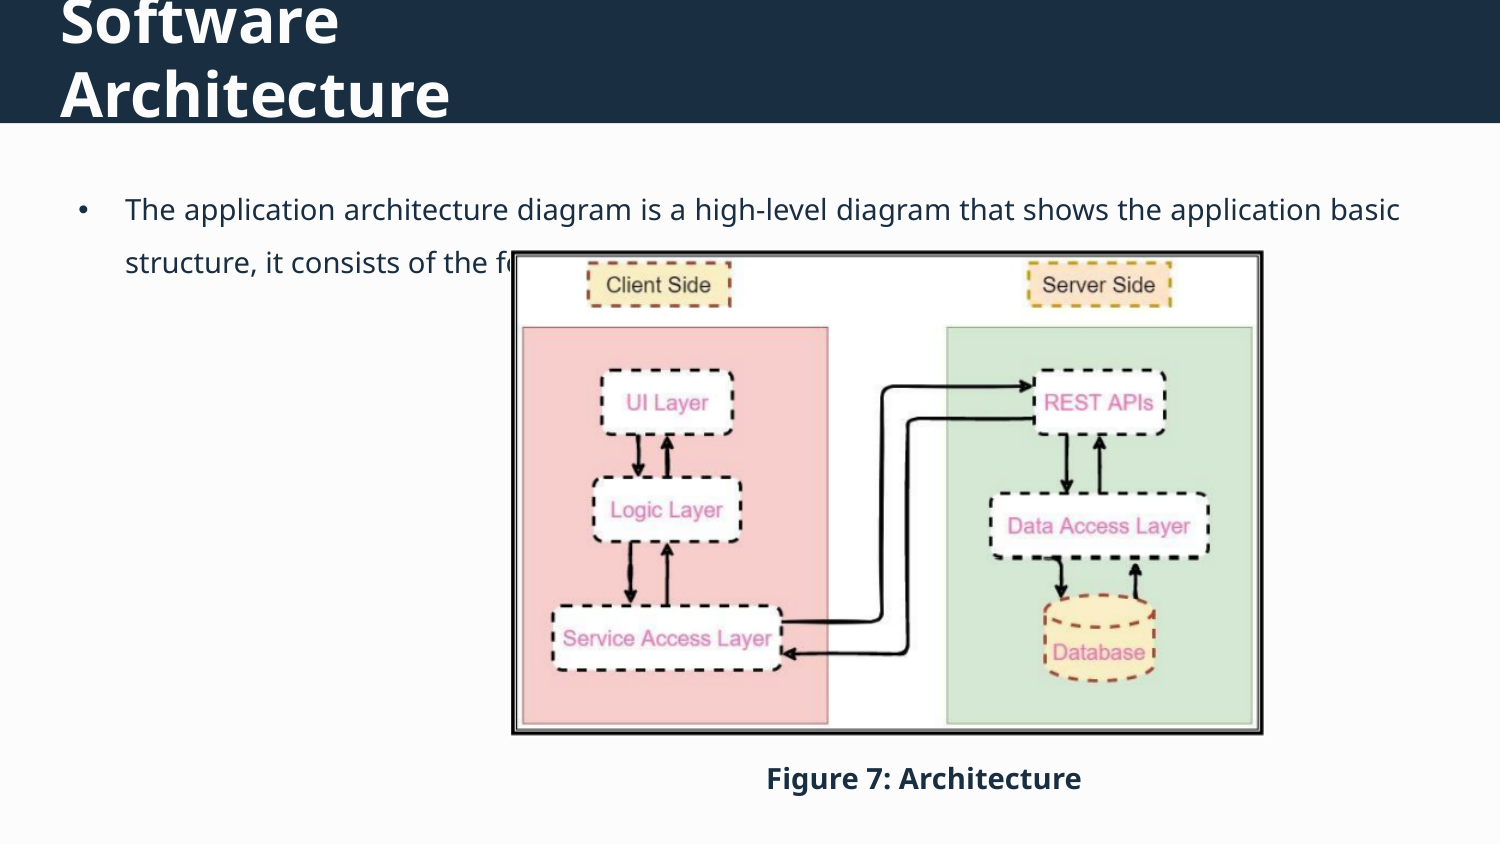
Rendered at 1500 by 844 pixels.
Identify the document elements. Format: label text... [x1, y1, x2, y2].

subtitle The application architecture diagram is a high-level diagram that shows the application basic structure, it consists of the following: [40, 159, 1417, 308]
text_box Software Architecture [45, 0, 750, 123]
picture [509, 248, 1266, 739]
text_box Figure 7: Architecture [728, 746, 1124, 814]
